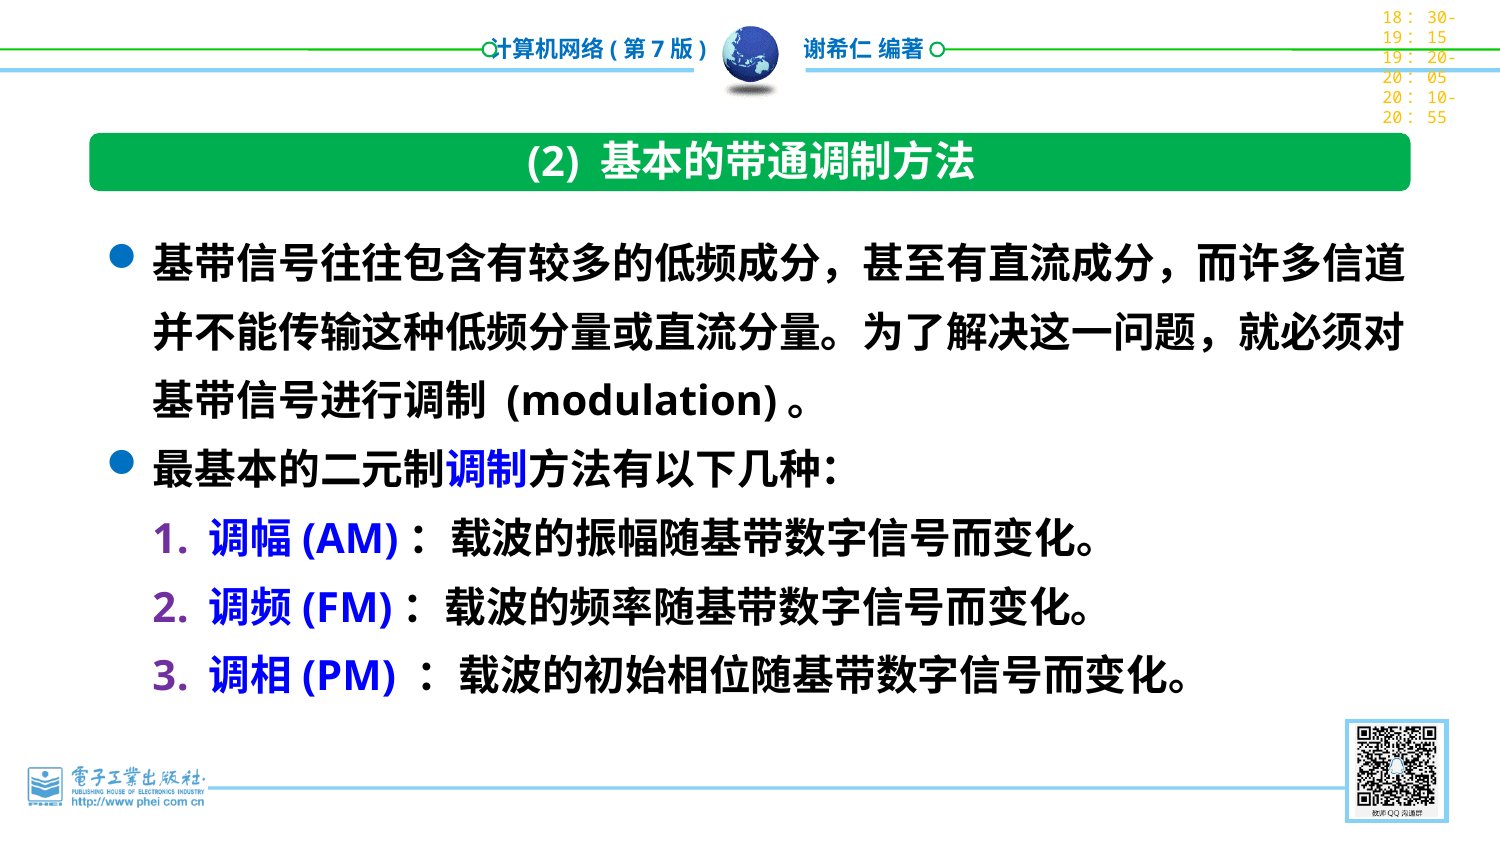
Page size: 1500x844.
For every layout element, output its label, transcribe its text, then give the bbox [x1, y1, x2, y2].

picture [1355, 724, 1438, 817]
text_box (2) 基本的带通调制方法 [512, 127, 991, 193]
text_box [89, 132, 512, 192]
text_box 基带信号往往包含有较多的低频成分，甚至有直流成分，而许多信道并不能传输这种低频分量或直流分量。为了解决这一问题，就必须对基带信号进行调制 (modulation)。 最基本的二元制调制方法有以下几种： 调幅(AM)：载波的振幅随基带数字信号而变化。 调频(FM)：载波的频率随基带数字信号而变化。 调相(PM) ：载波的初始相位随基带数字信号而变化。 [91, 210, 1434, 707]
text_box [991, 132, 1411, 192]
picture [23, 764, 208, 809]
picture [720, 24, 780, 100]
